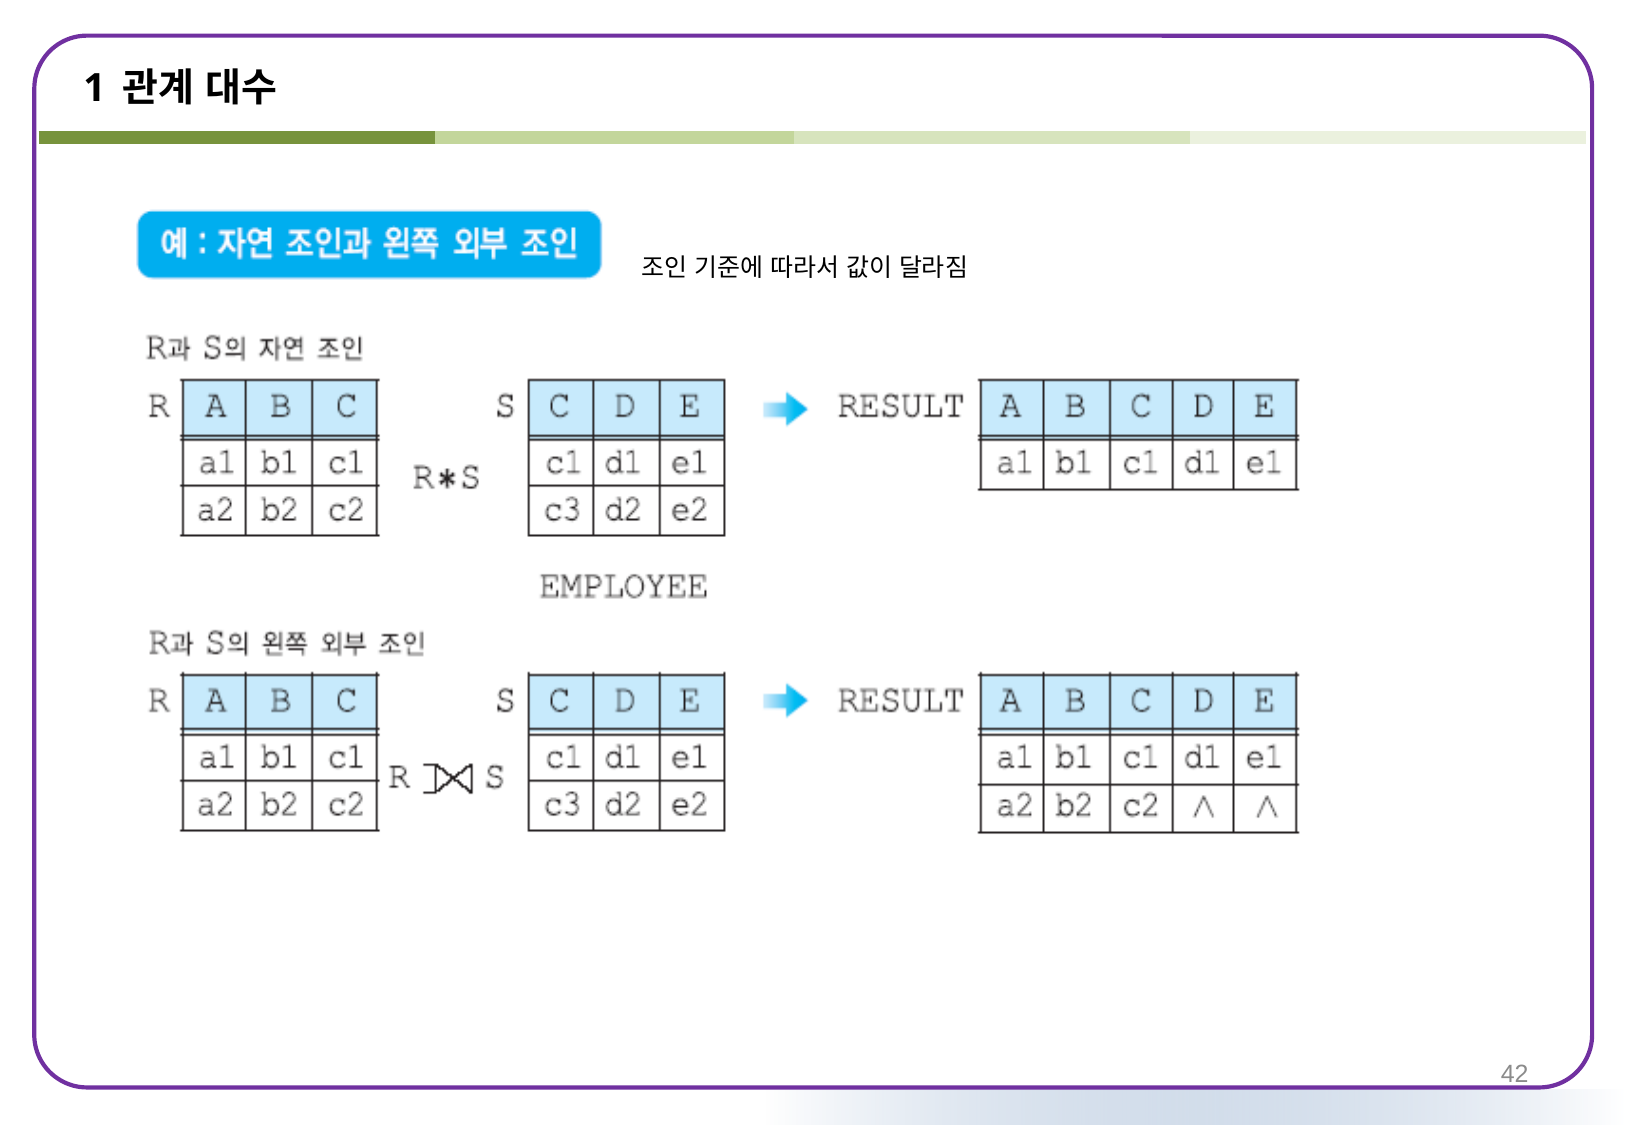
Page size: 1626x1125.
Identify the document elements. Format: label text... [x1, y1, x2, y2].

title 1 관계 대수 [68, 54, 1074, 117]
picture [135, 207, 1309, 847]
slide_number 41 [1164, 1042, 1544, 1103]
